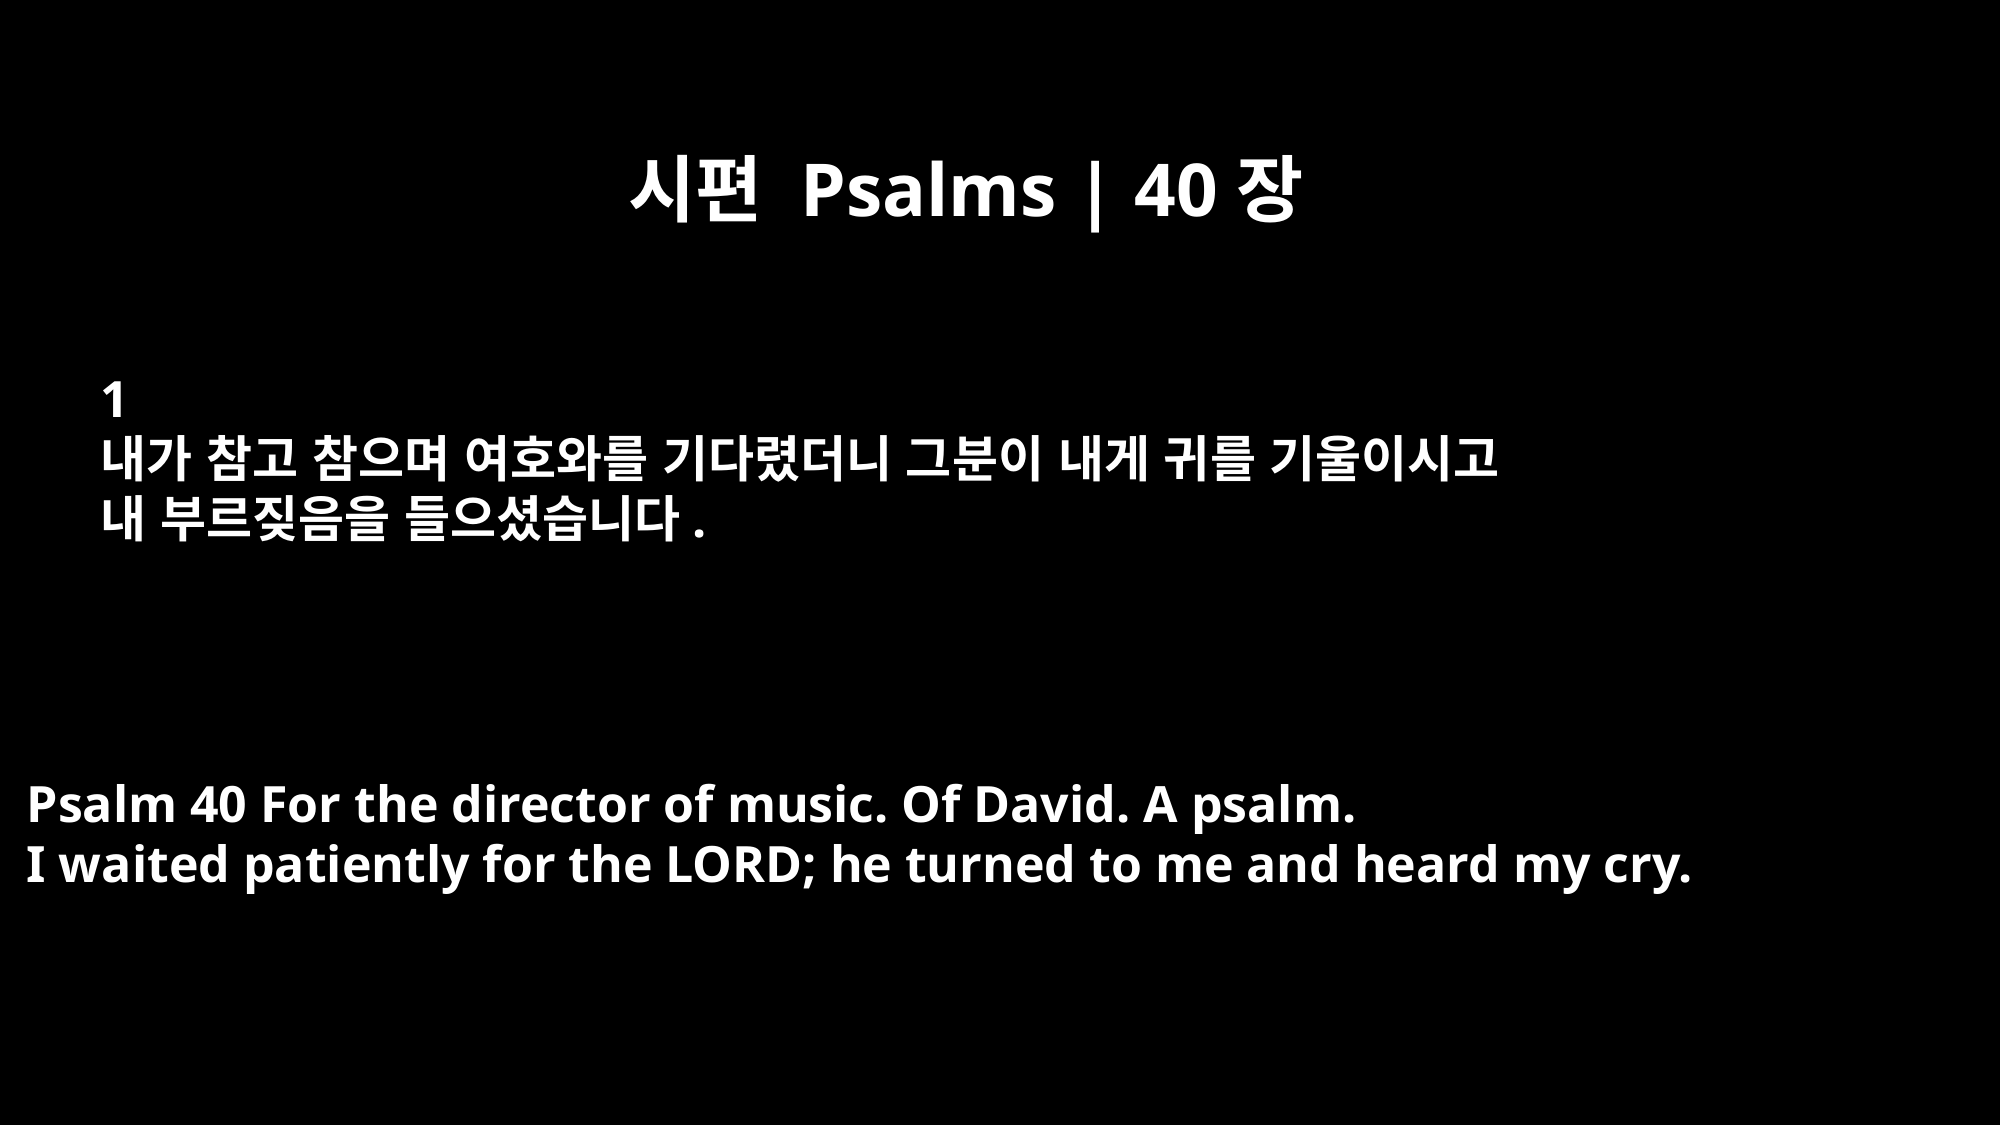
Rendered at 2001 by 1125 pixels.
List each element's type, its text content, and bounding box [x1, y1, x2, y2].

text_box 시편 Psalms | 40장 [613, 136, 1319, 239]
text_box Psalm 40 For the director of music. Of David. A psalm. I waited patiently for the LORD; he turned to me and heard my cry. [11, 764, 1709, 900]
text_box ﻿1 내가 참고 참으며 여호와를 기다렸더니 그분이 내게 귀를 기울이시고 내 부르짖음을 들으셨습니다. [85, 359, 1530, 555]
